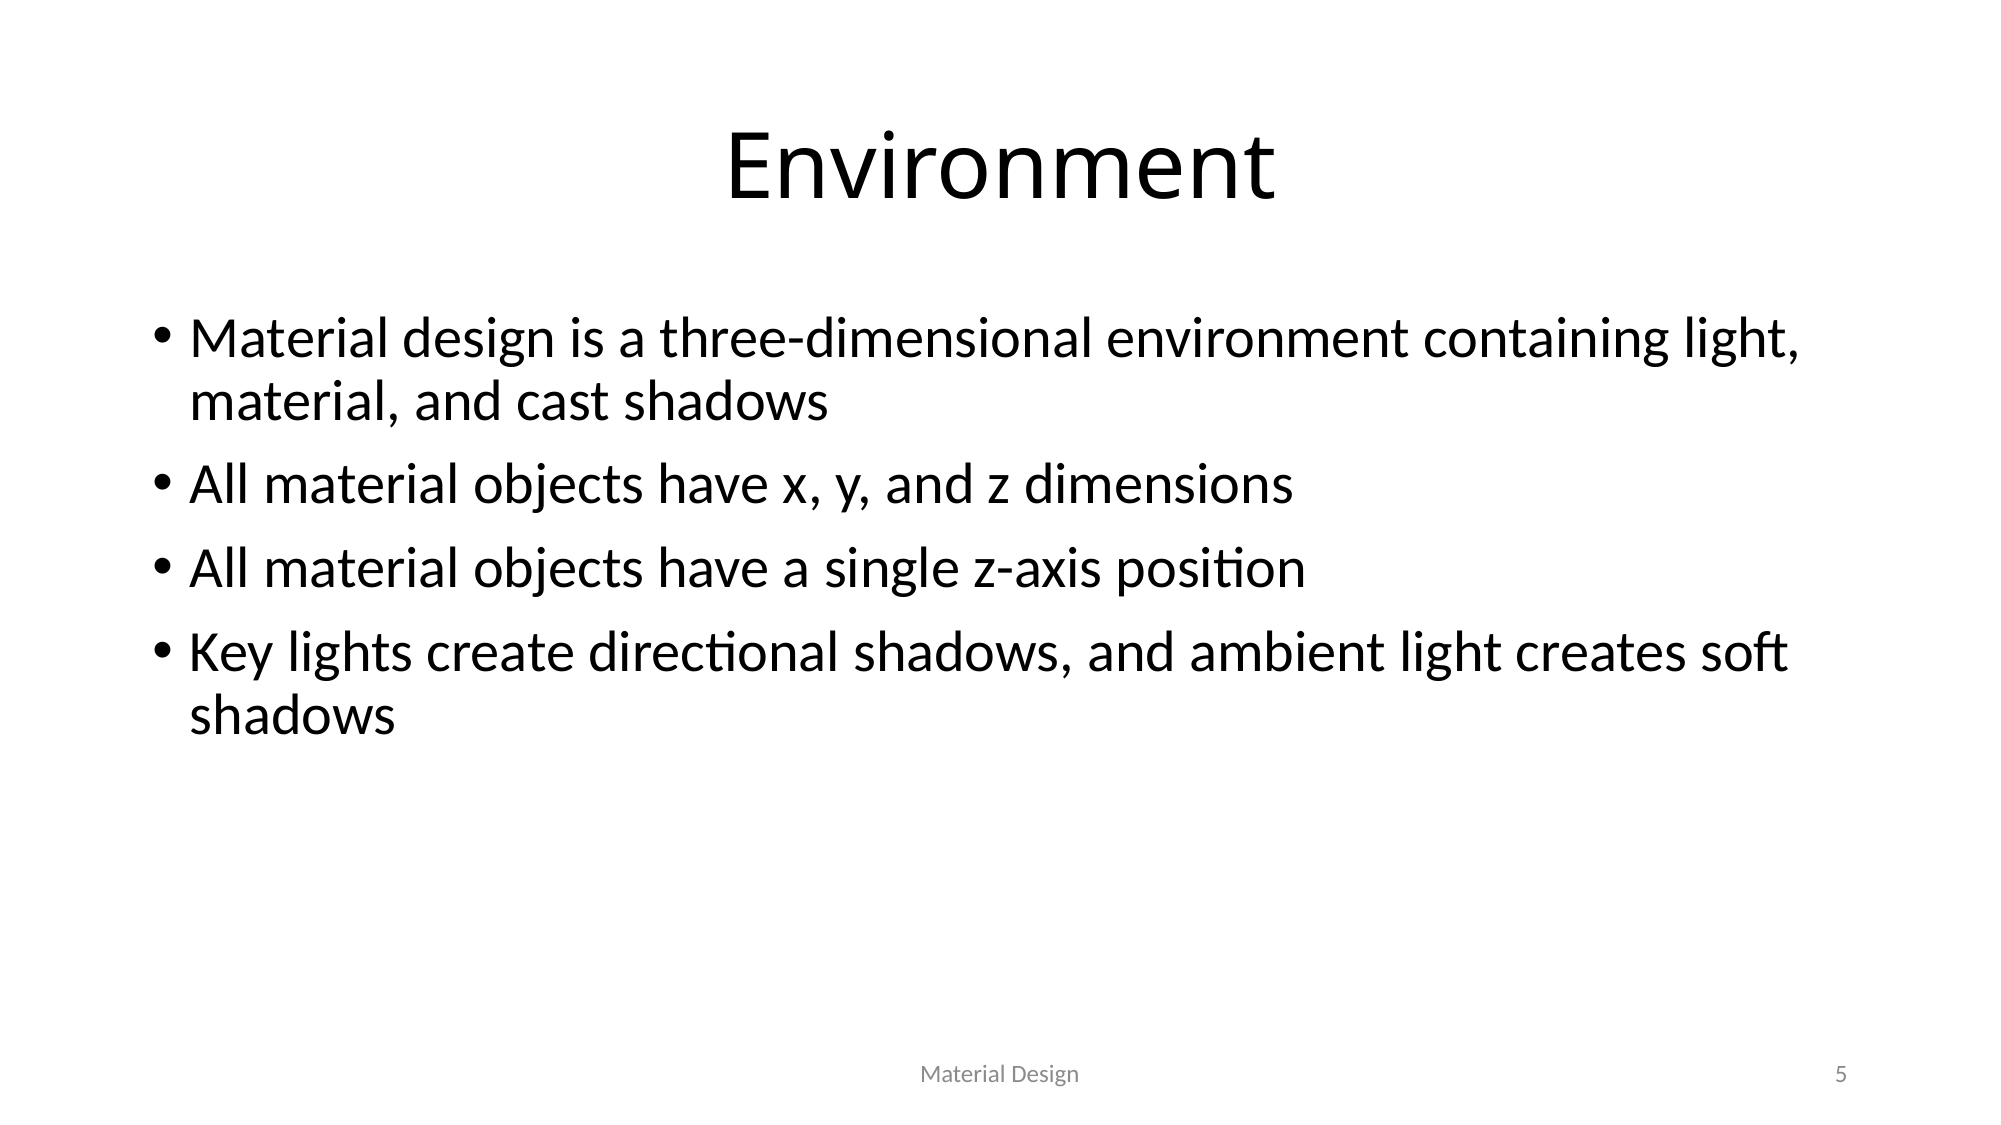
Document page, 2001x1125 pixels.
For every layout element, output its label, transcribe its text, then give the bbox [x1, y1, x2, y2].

slide_number 5 [1412, 1042, 1863, 1103]
title Environment [137, 59, 1863, 278]
list Material design is a three-dimensional environment containing light, material, and cast shadows All material objects have x, y, and z dimensions All material objects have a single z-axis position Key lights create directional shadows, and ambient light creates soft shadows [137, 299, 1863, 1014]
footer Material Design [662, 1042, 1338, 1103]
